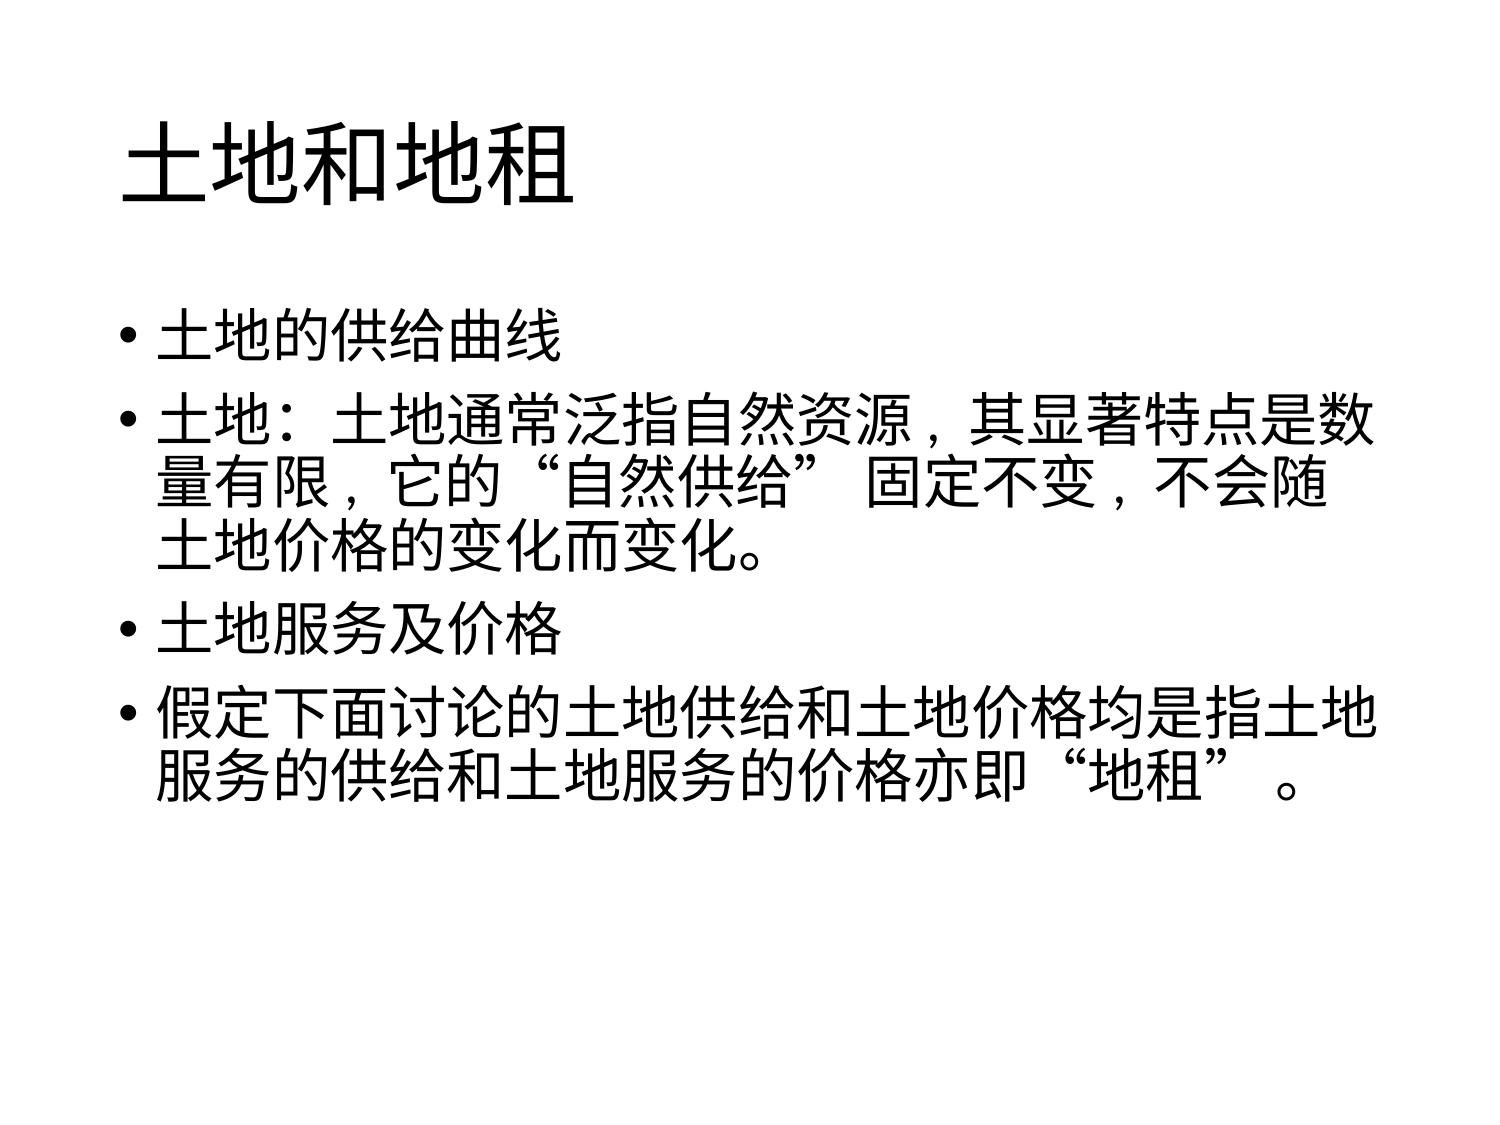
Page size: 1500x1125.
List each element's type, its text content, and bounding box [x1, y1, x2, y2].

list 土地的供给曲线 土地：土地通常泛指自然资源, 其显著特点是数量有限, 它的“自然供给” 固定不变, 不会随土地价格的变化而变化。 土地服务及价格 假定下面讨论的土地供给和土地价格均是指土地服务的供给和土地服务的价格亦即“地租” 。 [103, 299, 1397, 1014]
title 土地和地租 [103, 59, 1397, 278]
